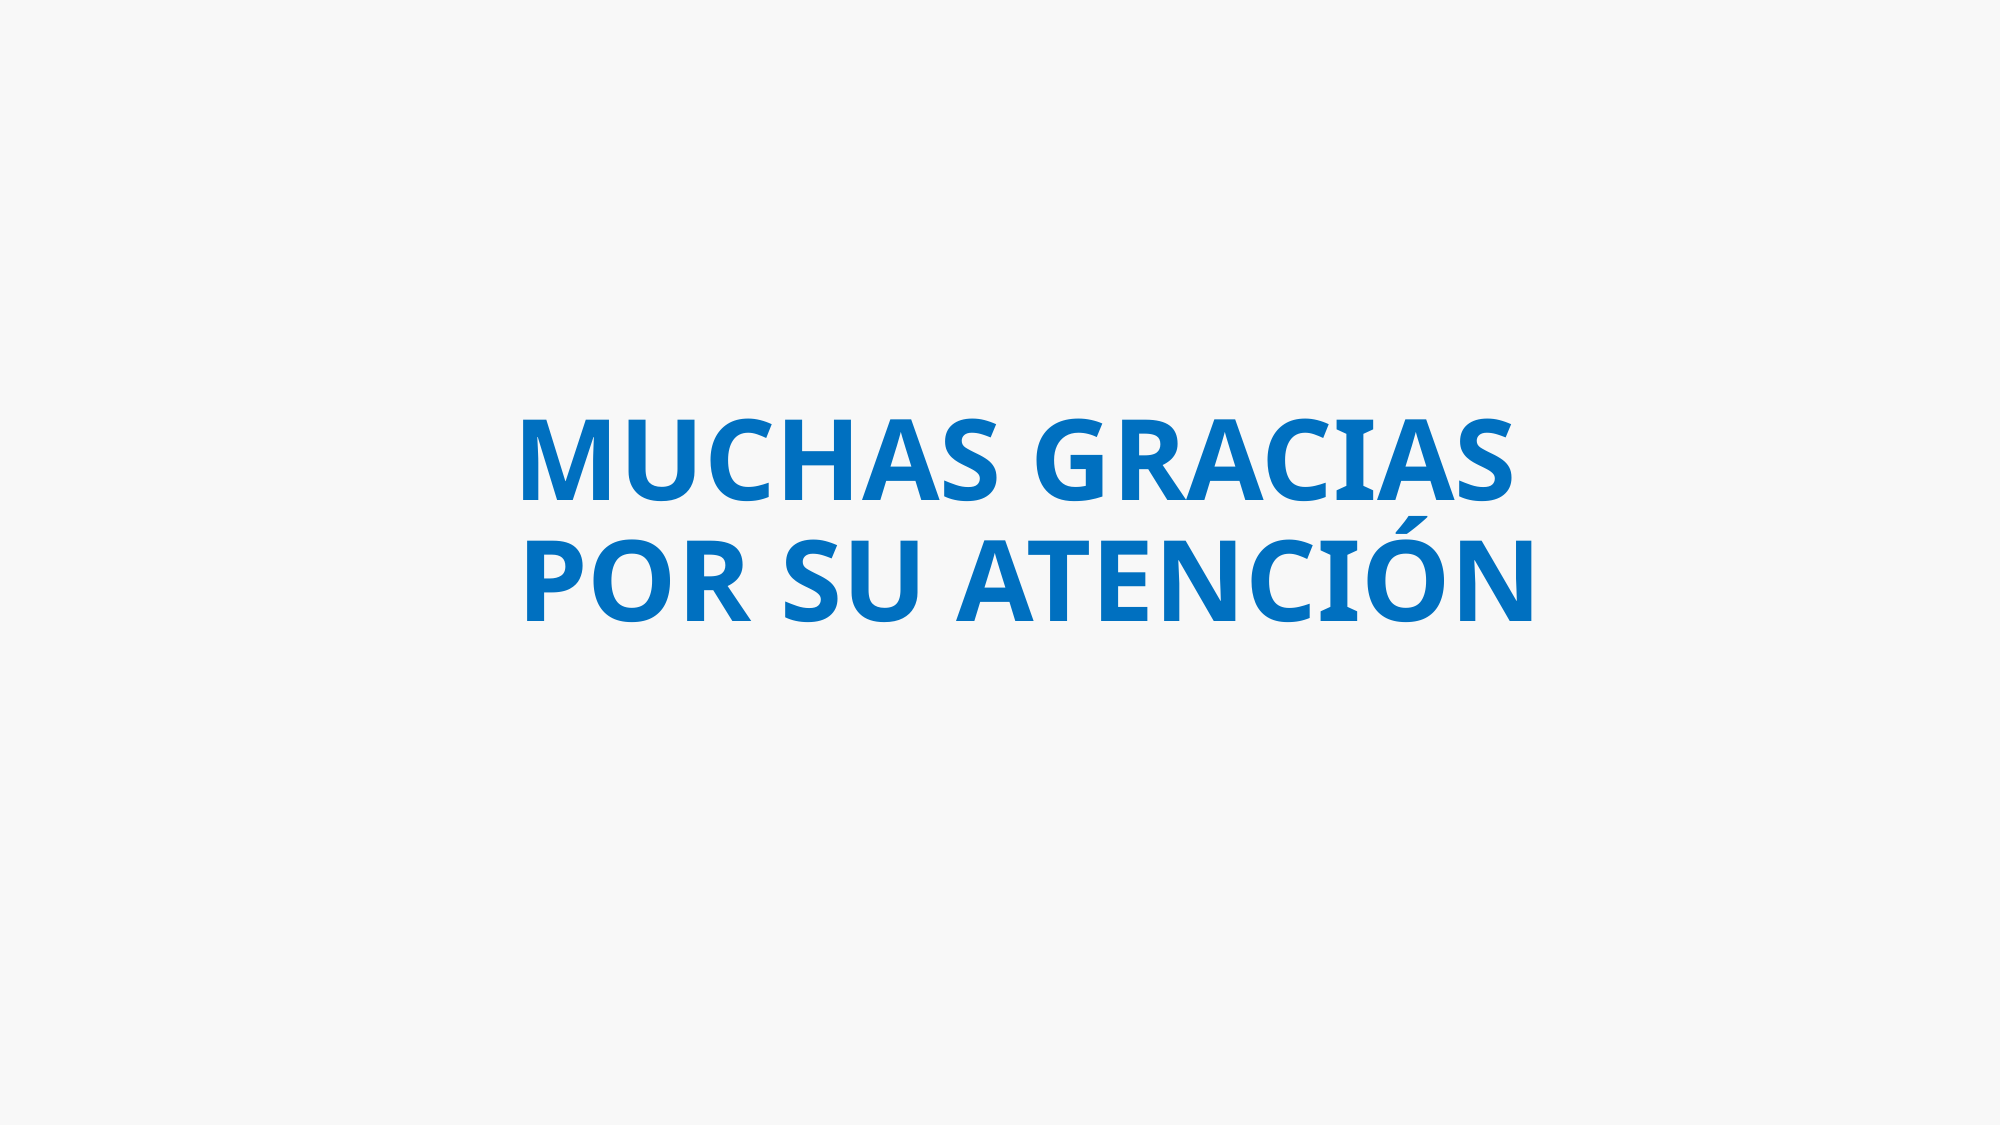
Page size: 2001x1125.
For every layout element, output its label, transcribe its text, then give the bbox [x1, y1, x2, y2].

title MUCHAS GRACIAS POR SU ATENCIÓN [133, 390, 1927, 654]
